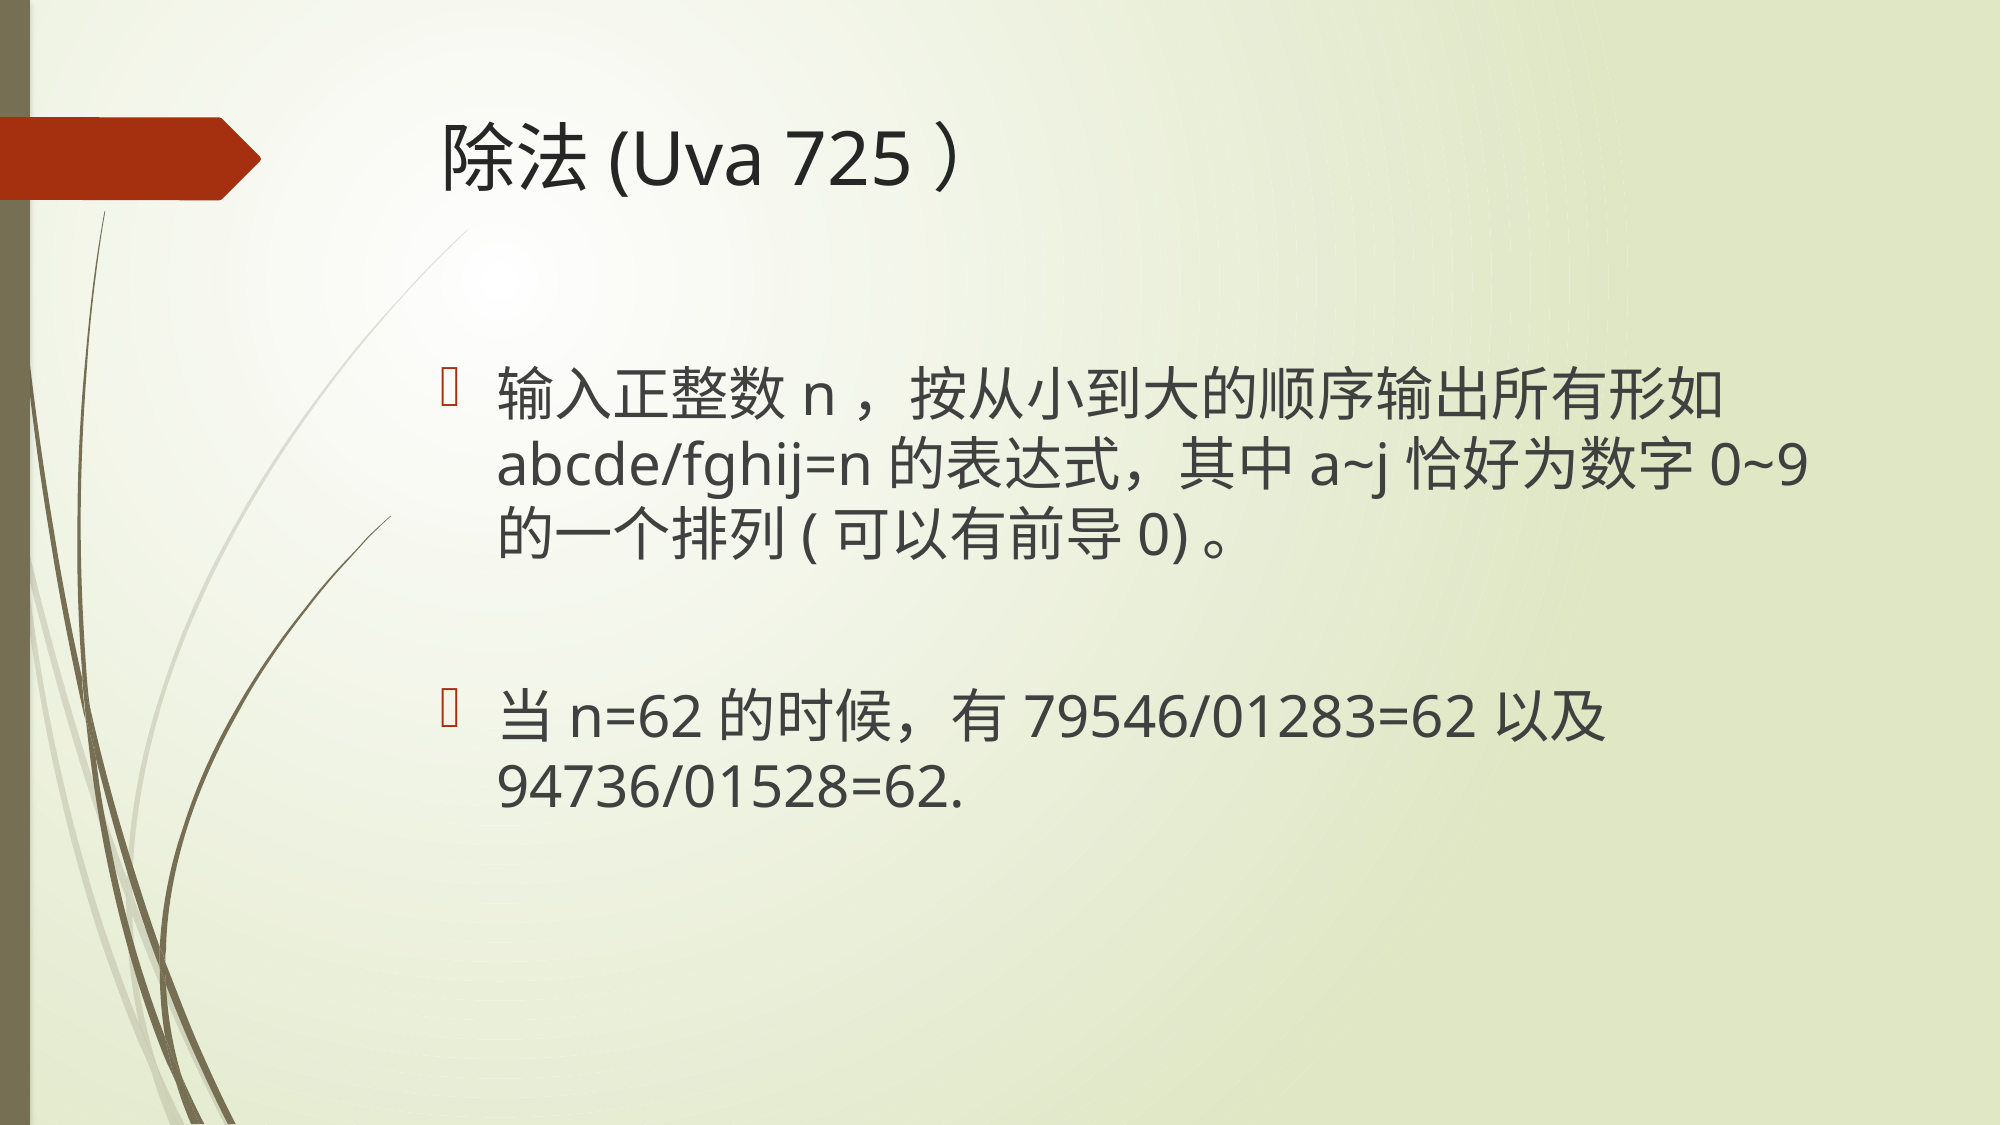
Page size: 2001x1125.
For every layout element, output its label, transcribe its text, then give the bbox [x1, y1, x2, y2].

title 除法(Uva 725） [425, 102, 1888, 313]
list 输入正整数n，按从小到大的顺序输出所有形如abcde/fghij=n的表达式，其中a~j恰好为数字0~9的一个排列(可以有前导0)。 当n=62的时候，有79546/01283=62以及94736/01528=62. [424, 350, 1888, 970]
